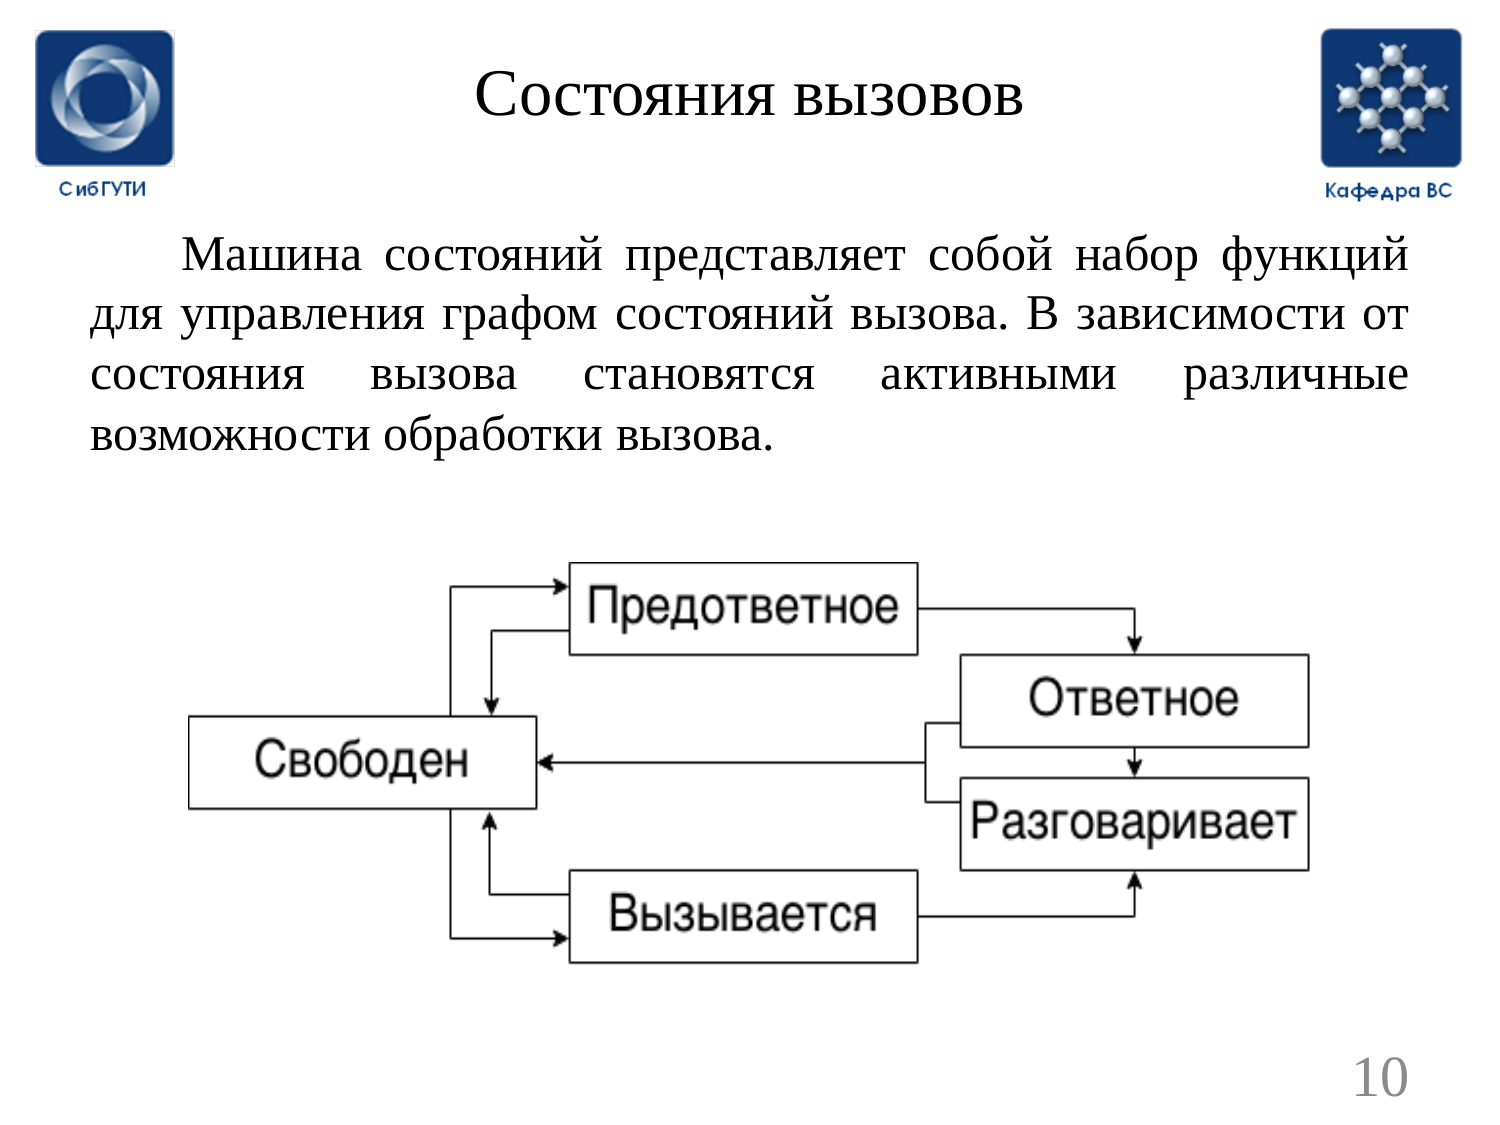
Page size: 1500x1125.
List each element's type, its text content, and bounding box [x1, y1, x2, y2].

picture [1303, 27, 1480, 214]
title Состояния вызовов [210, 30, 1290, 147]
slide_number 10 [1074, 1042, 1425, 1103]
picture [188, 562, 1312, 971]
picture [34, 29, 176, 212]
list Машина состояний представляет собой набор функций для управления графом состояний вызова. В зависимости от состояния вызова становятся активными различные возможности обработки вызова. [74, 212, 1426, 468]
